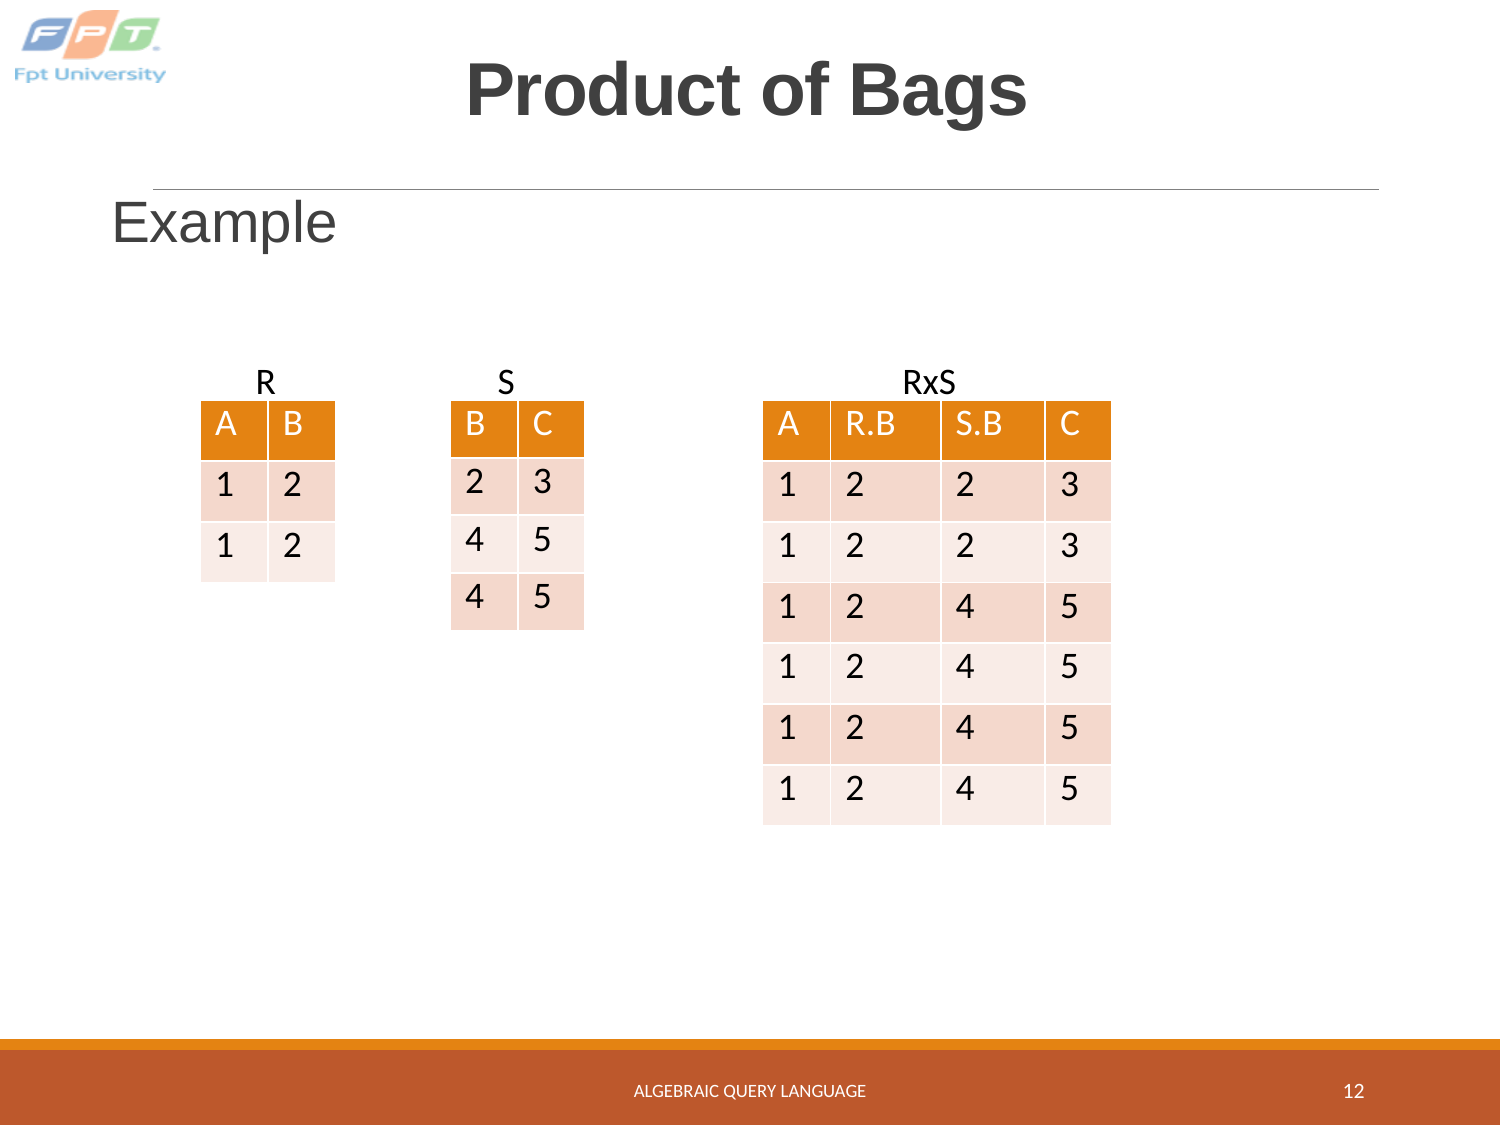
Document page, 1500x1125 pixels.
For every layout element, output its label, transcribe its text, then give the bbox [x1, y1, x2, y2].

table_cell 3 [1046, 523, 1111, 582]
table_cell 0 [15, 10, 166, 83]
table_cell 5 [1046, 766, 1111, 825]
table_cell 1 [763, 705, 830, 764]
list Example [96, 185, 1399, 1017]
table_cell 1 [201, 462, 267, 521]
table_cell 3 [1046, 462, 1111, 521]
table_cell 2 [831, 583, 940, 642]
table_cell 5 [519, 574, 584, 630]
slide_number 12 [1218, 1059, 1380, 1120]
table_cell 1 [763, 766, 830, 825]
table_cell 5 [1046, 705, 1111, 764]
table_cell 2 [831, 523, 940, 582]
table_cell 1 [763, 523, 830, 582]
table_cell 1 [763, 644, 830, 703]
table_cell 3 [519, 459, 584, 514]
table_cell 2 [831, 462, 940, 521]
table_cell 4 [451, 516, 517, 572]
text_box RxS [887, 349, 971, 399]
table_header R.B [831, 401, 940, 460]
table_cell 2 [269, 523, 335, 582]
table_cell 2 [831, 766, 940, 825]
table_header A [201, 401, 267, 460]
table_cell 1 [201, 523, 267, 582]
table_cell 4 [942, 644, 1044, 703]
table_cell 2 [831, 644, 940, 703]
table_cell 5 [519, 516, 584, 572]
text_box S [482, 349, 530, 410]
table_cell 4 [942, 583, 1044, 642]
table_header B [269, 401, 335, 460]
table_cell 2 [942, 462, 1044, 521]
table_cell 2 [269, 462, 335, 521]
table_header C [1046, 401, 1111, 460]
title Product of Bags [96, 47, 1399, 185]
table_header B [451, 401, 517, 457]
table_cell 5 [1046, 583, 1111, 642]
text_box R [240, 349, 291, 410]
table_header C [519, 401, 584, 457]
table_cell 1 [763, 462, 830, 521]
footer ALGEBRAIC QUERY LANGUAGE [453, 1059, 1047, 1120]
table_header S.B [942, 401, 1044, 460]
table_cell 4 [451, 574, 517, 630]
table_cell 4 [942, 766, 1044, 825]
table_cell 2 [451, 459, 517, 514]
table_cell 2 [831, 705, 940, 764]
table_header A [763, 401, 830, 460]
table_cell 2 [942, 523, 1044, 582]
table_cell 5 [1046, 644, 1111, 703]
table_cell 4 [942, 705, 1044, 764]
table_cell 1 [763, 583, 830, 642]
